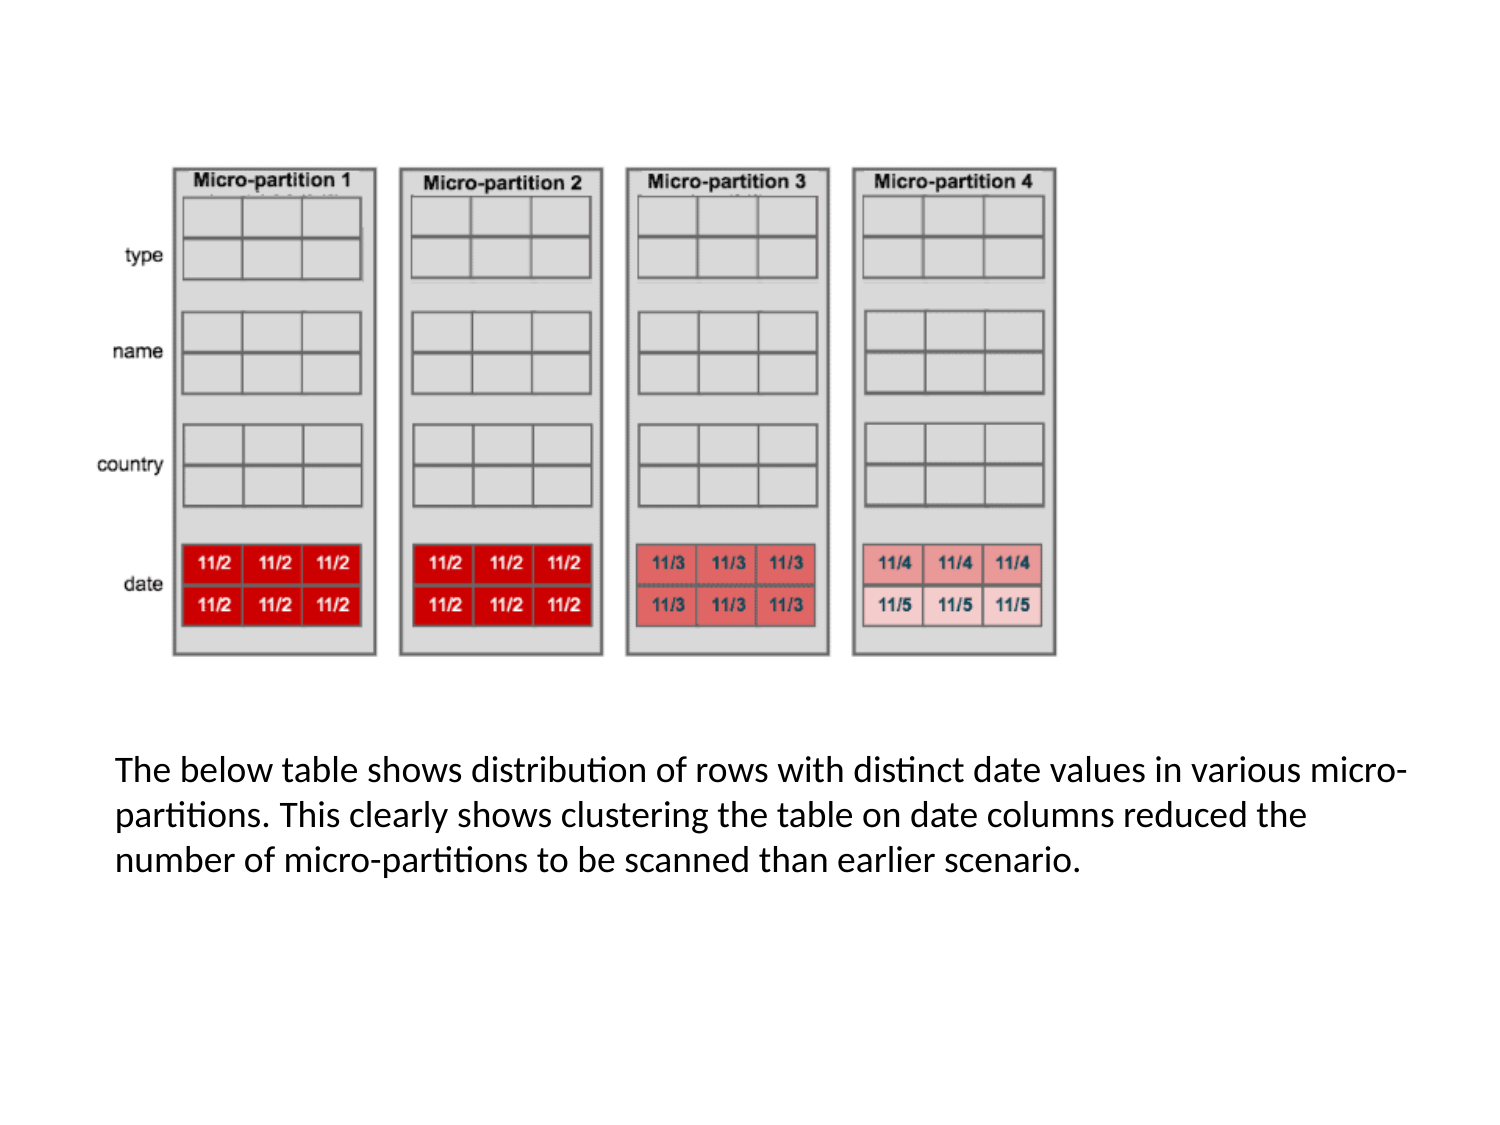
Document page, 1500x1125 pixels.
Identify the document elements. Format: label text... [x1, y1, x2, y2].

picture [74, 149, 1105, 679]
text_box The below table shows distribution of rows with distinct date values in various micro-partitions. This clearly shows clustering the table on date columns reduced the number of micro-partitions to be scanned than earlier scenario. [99, 737, 1425, 888]
